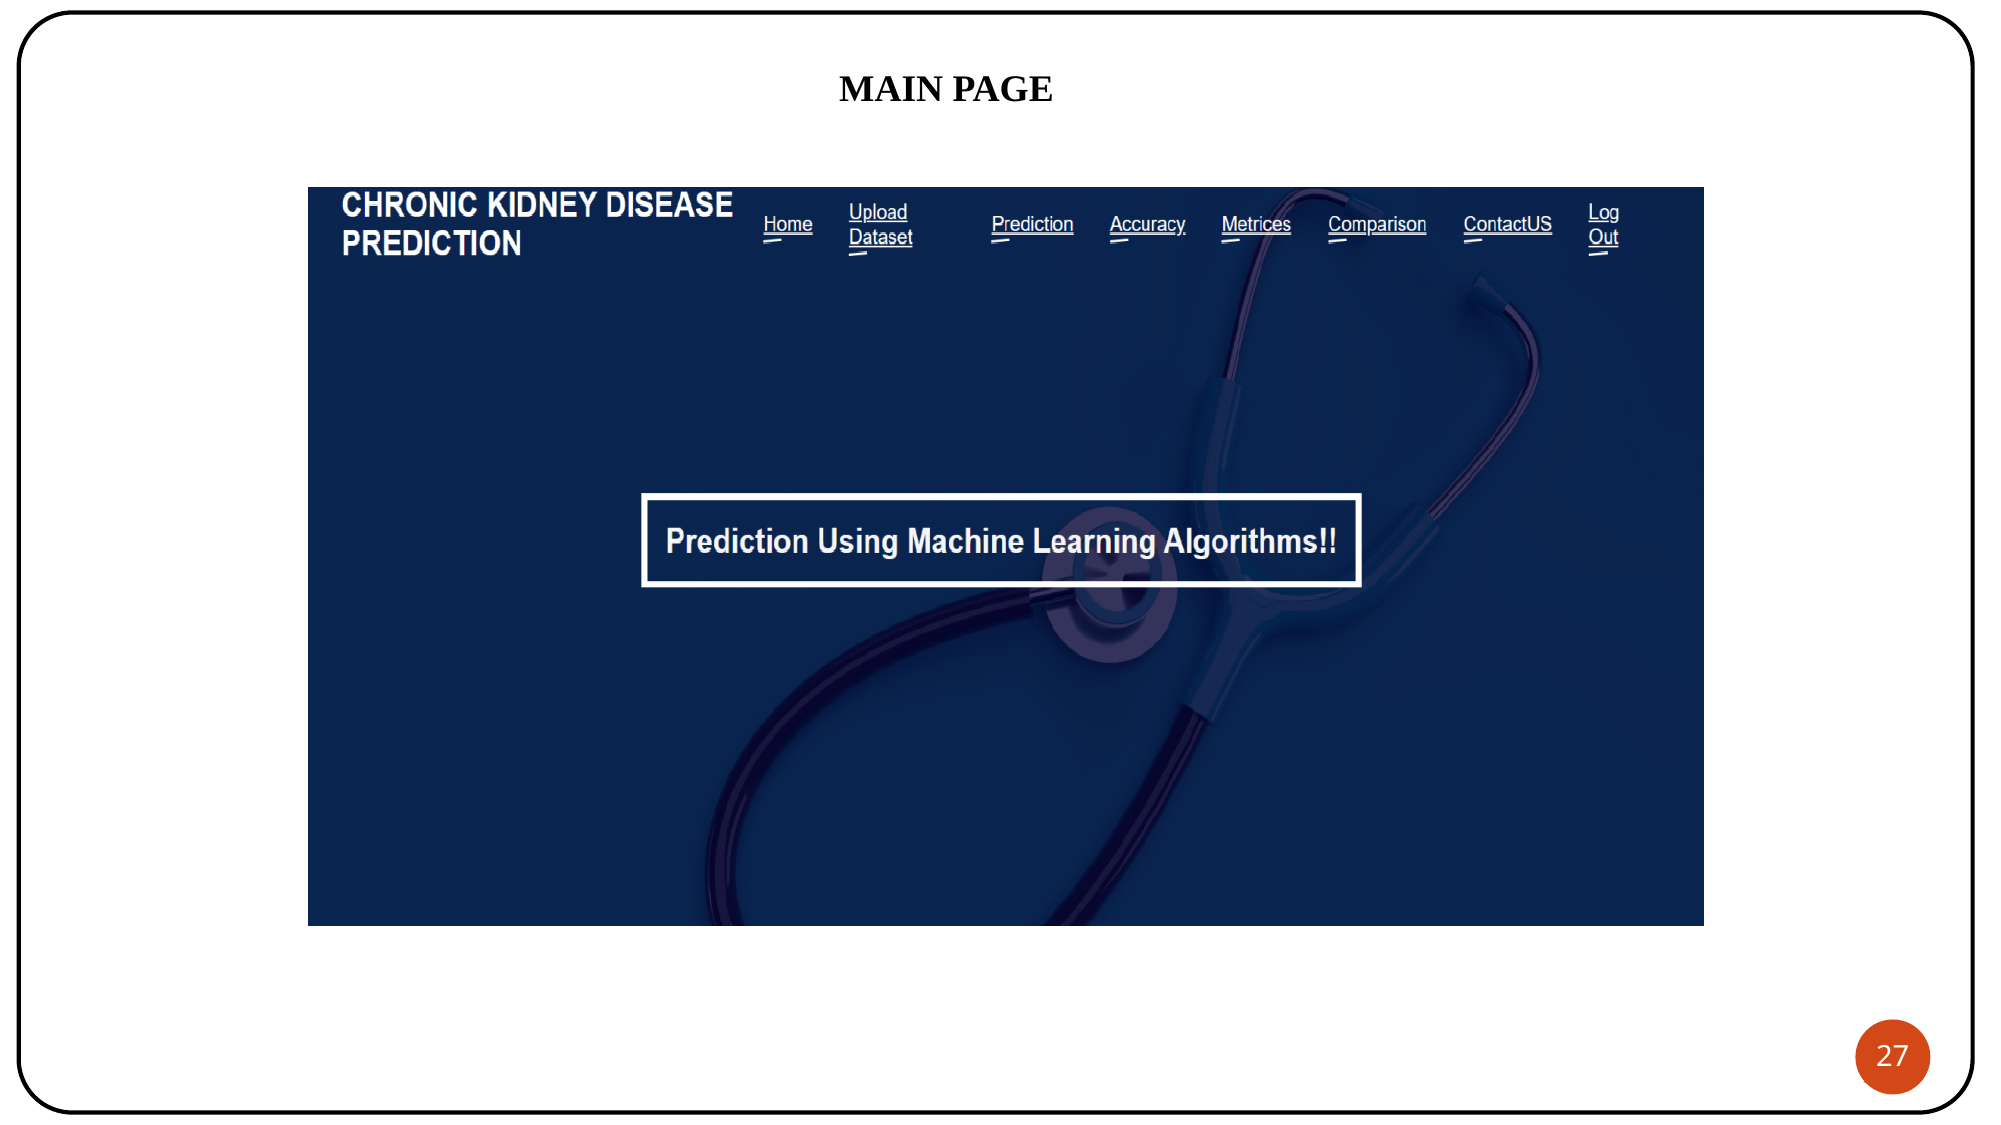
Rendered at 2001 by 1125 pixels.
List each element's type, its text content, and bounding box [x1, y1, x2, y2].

text_box 27 [1855, 1019, 1931, 1095]
picture [308, 187, 1704, 926]
text_box [18, 12, 1973, 1113]
